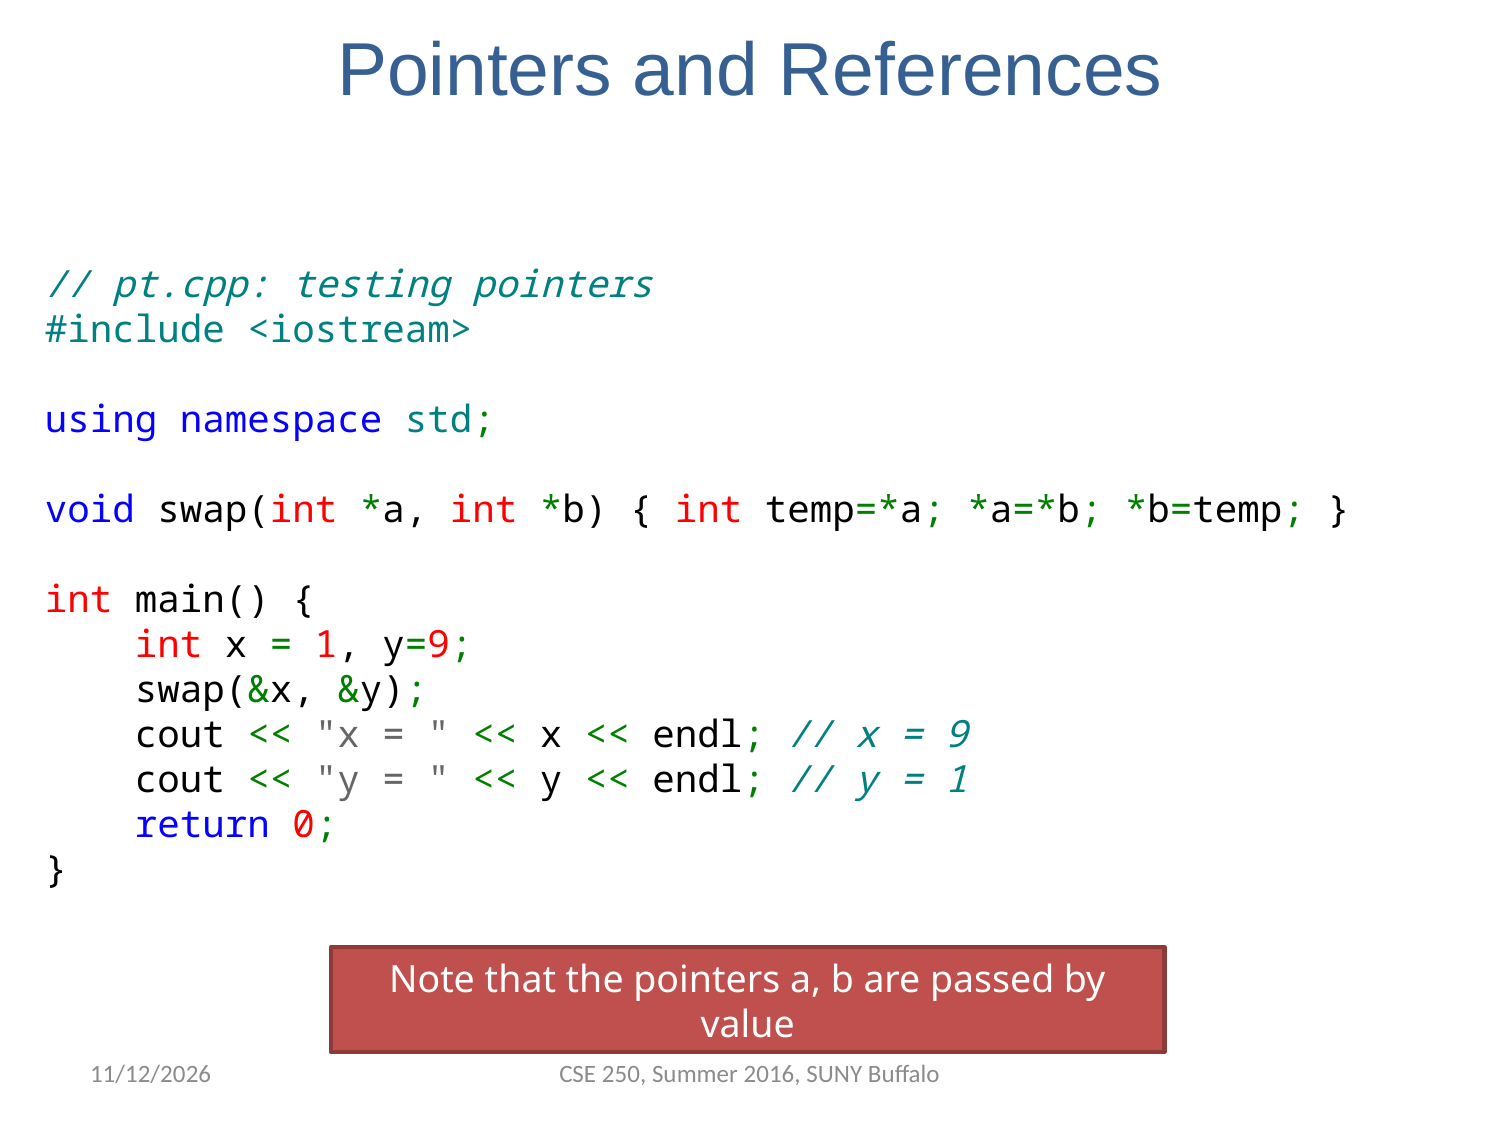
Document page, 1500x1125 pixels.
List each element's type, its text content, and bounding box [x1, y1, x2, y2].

footer CSE 250, Summer 2016, SUNY Buffalo [438, 1042, 1062, 1103]
title Pointers and References [0, 10, 1500, 121]
text_box Note that the pointers a, b are passed by value [329, 945, 1167, 1054]
text_box // pt.cpp: testing pointers #include <iostream> using namespace std; void swap(int *a, int *b) { int temp=*a; *a=*b; *b=temp; } int main() { int x = 1, y=9; swap(&x, &y); cout << "x = " << x << endl; // x = 9 cout << "y = " << y << endl; // y = 1 return 0; } [30, 253, 1430, 898]
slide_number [75, 1042, 425, 1103]
